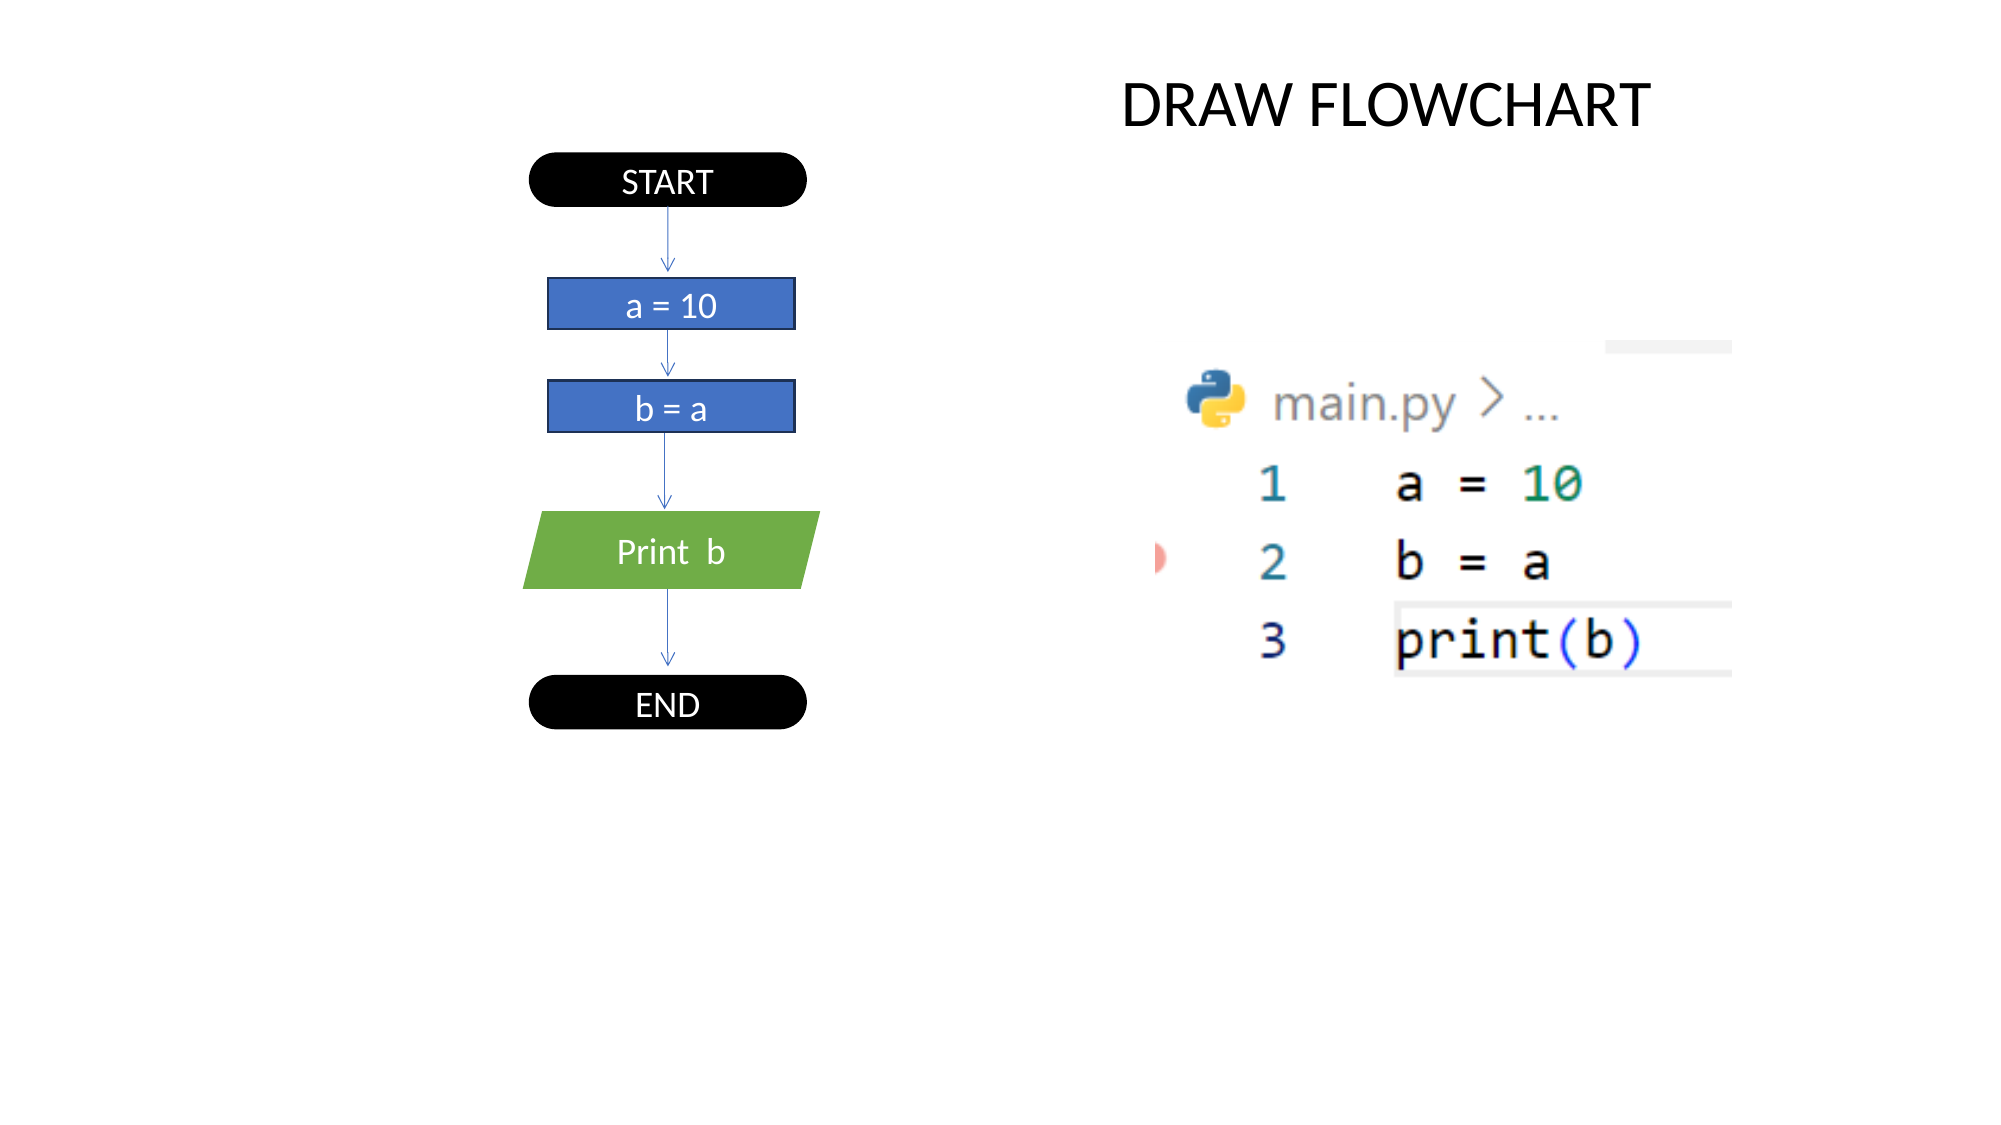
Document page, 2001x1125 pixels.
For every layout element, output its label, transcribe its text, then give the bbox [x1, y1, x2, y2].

text_box a = 10 [547, 277, 796, 330]
text_box START [528, 152, 807, 207]
text_box Print b [521, 510, 822, 590]
text_box b = a [547, 379, 796, 433]
text_box DRAW FLOWCHART [1106, 52, 1668, 147]
picture [1155, 340, 1732, 730]
text_box END [528, 674, 807, 730]
